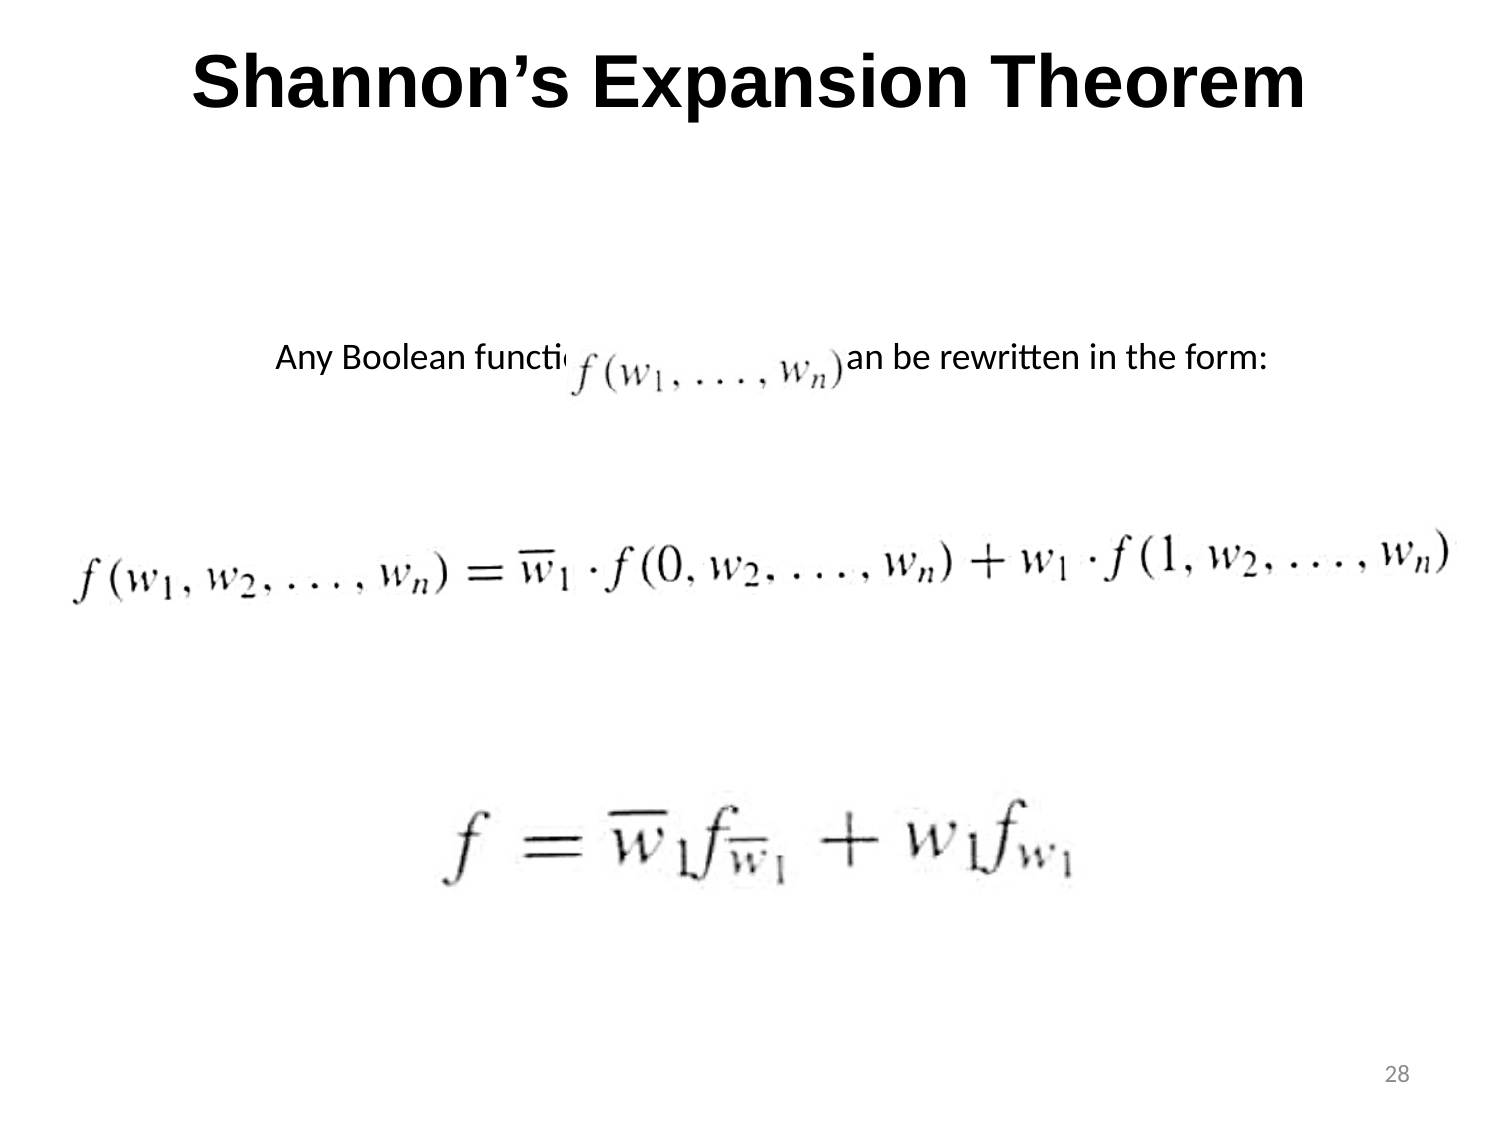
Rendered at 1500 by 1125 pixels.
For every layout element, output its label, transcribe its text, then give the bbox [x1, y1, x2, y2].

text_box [74, 324, 1472, 408]
picture [387, 762, 1142, 928]
text_box Shannon’s Expansion Theorem [0, 24, 1500, 150]
picture [62, 524, 1463, 609]
slide_number 28 [1074, 1042, 1425, 1103]
